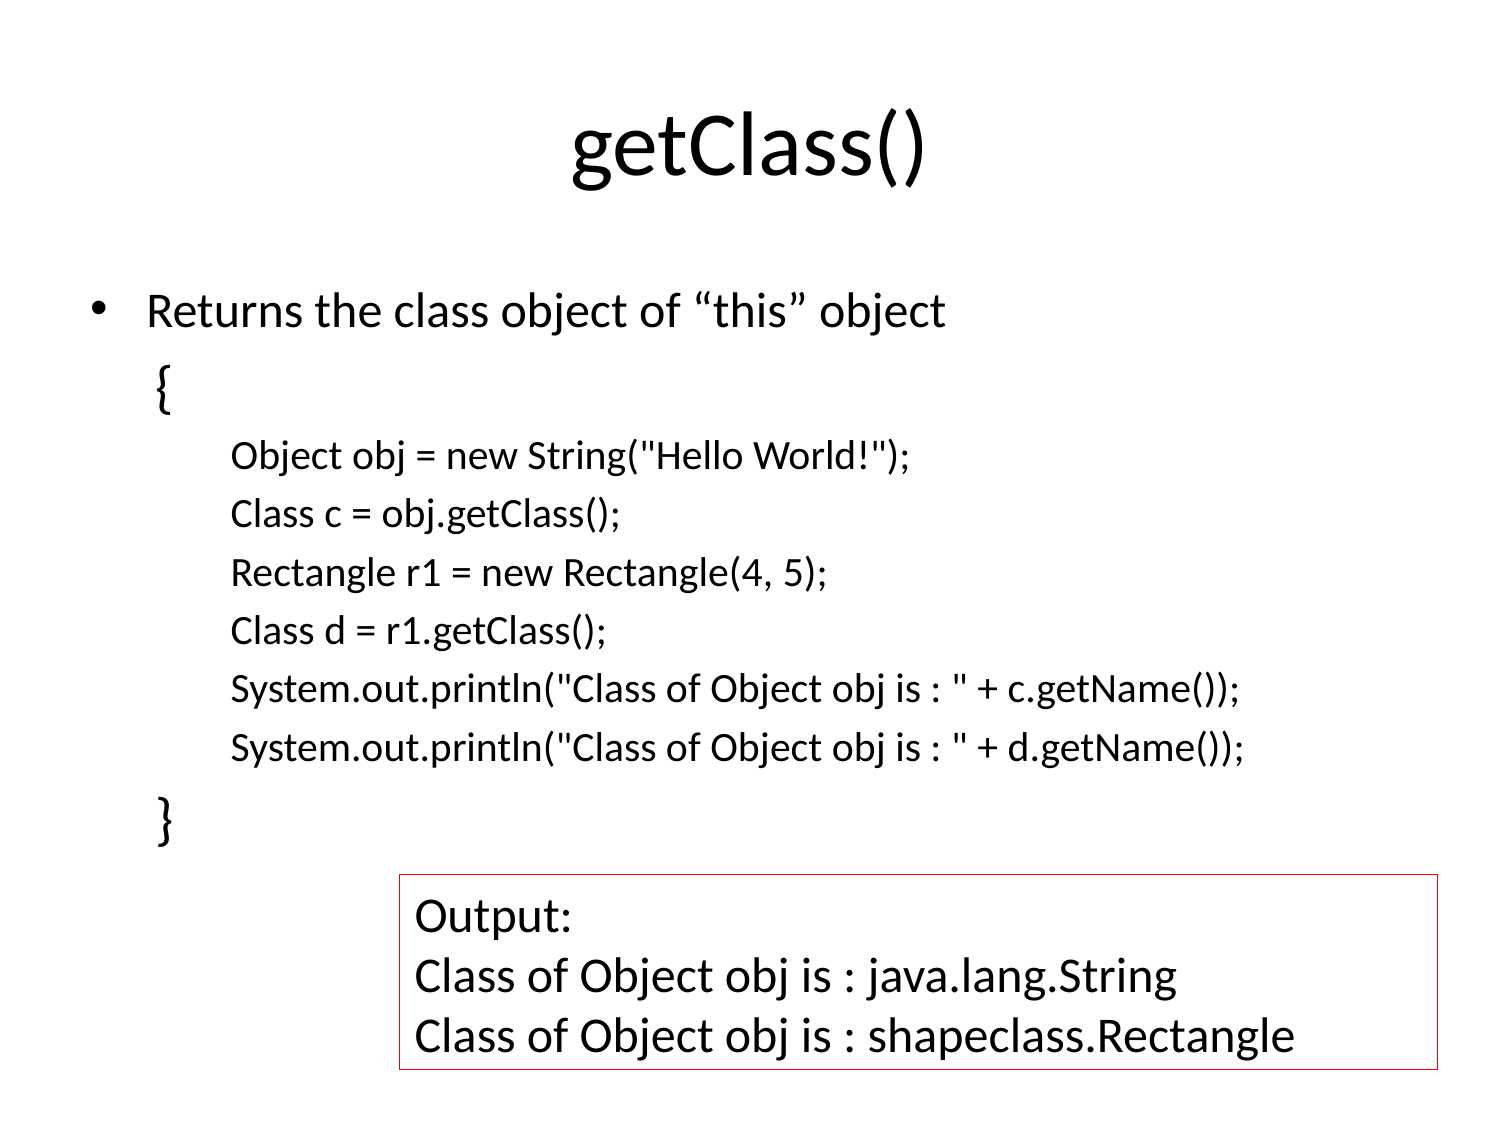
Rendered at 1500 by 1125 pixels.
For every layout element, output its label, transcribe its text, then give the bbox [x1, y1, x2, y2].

list Returns the class object of “this” object { Object obj = new String("Hello World!"); Class c = obj.getClass(); Rectangle r1 = new Rectangle(4, 5); Class d = r1.getClass(); System.out.println("Class of Object obj is : " + c.getName()); System.out.println("Class of Object obj is : " + d.getName()); } [75, 270, 1425, 1013]
text_box Output: Class of Object obj is : java.lang.String Class of Object obj is : shapeclass.Rectangle [399, 874, 1438, 1070]
title getClass() [75, 45, 1425, 233]
